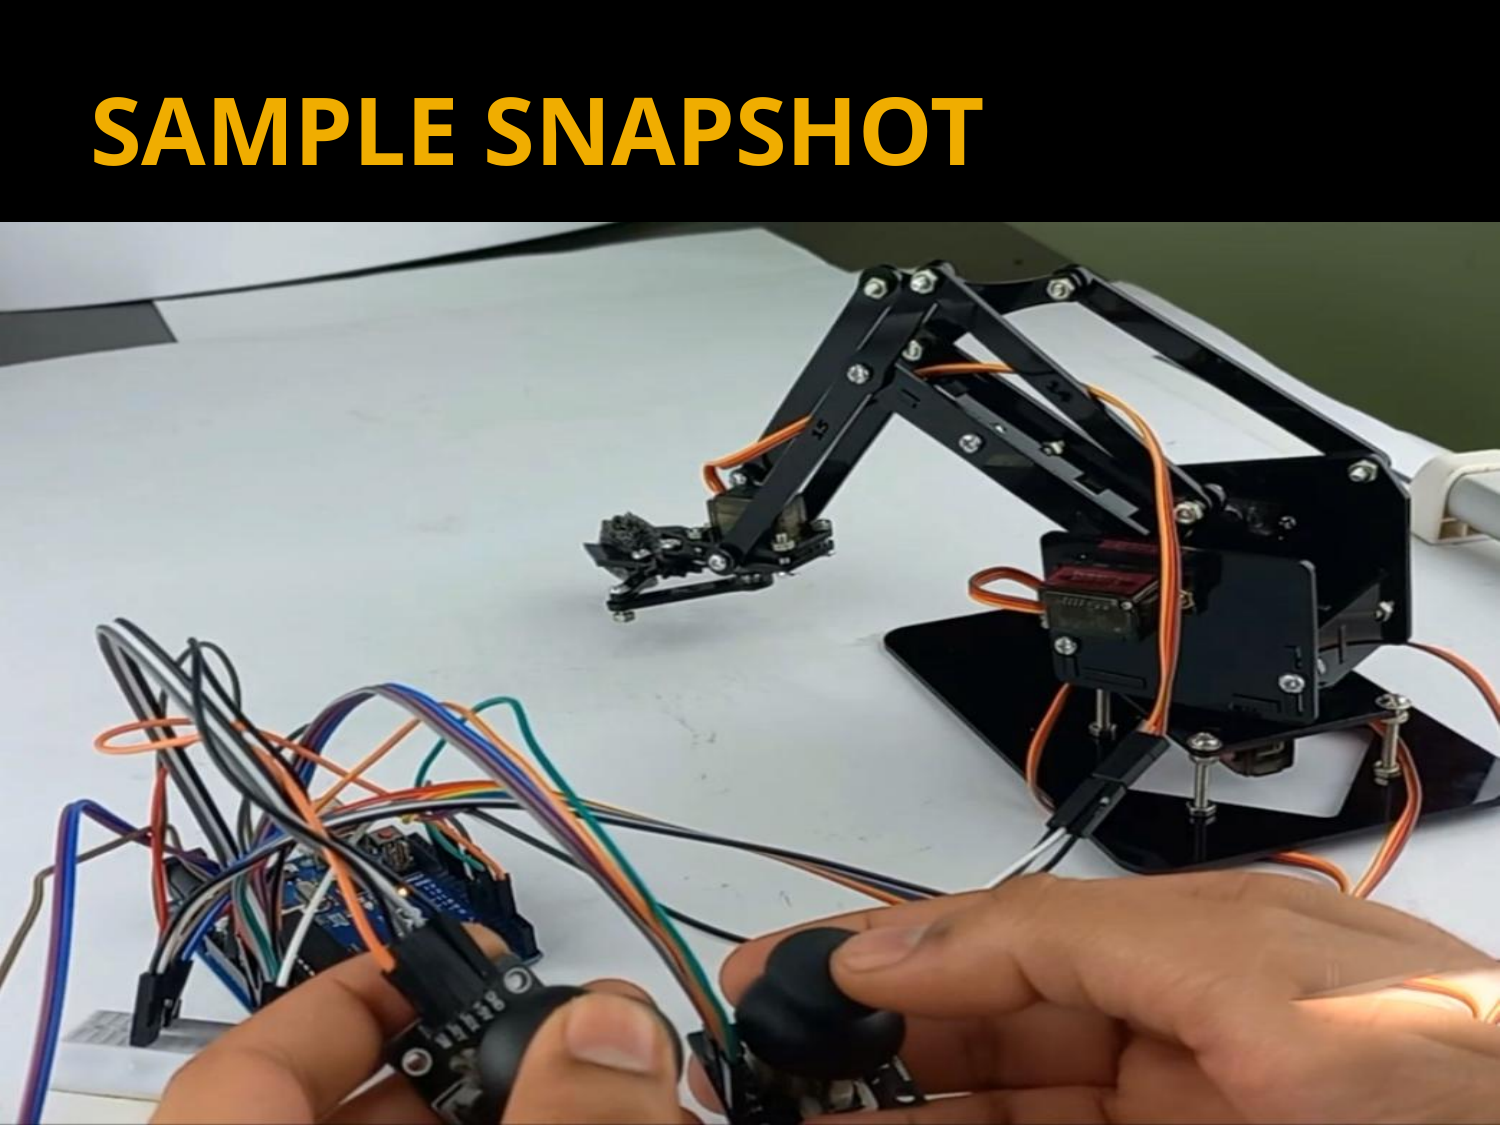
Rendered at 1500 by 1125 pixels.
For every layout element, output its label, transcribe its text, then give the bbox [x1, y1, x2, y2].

title SAMPLE SNAPSHOT [75, 25, 1425, 221]
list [0, 222, 1500, 1125]
